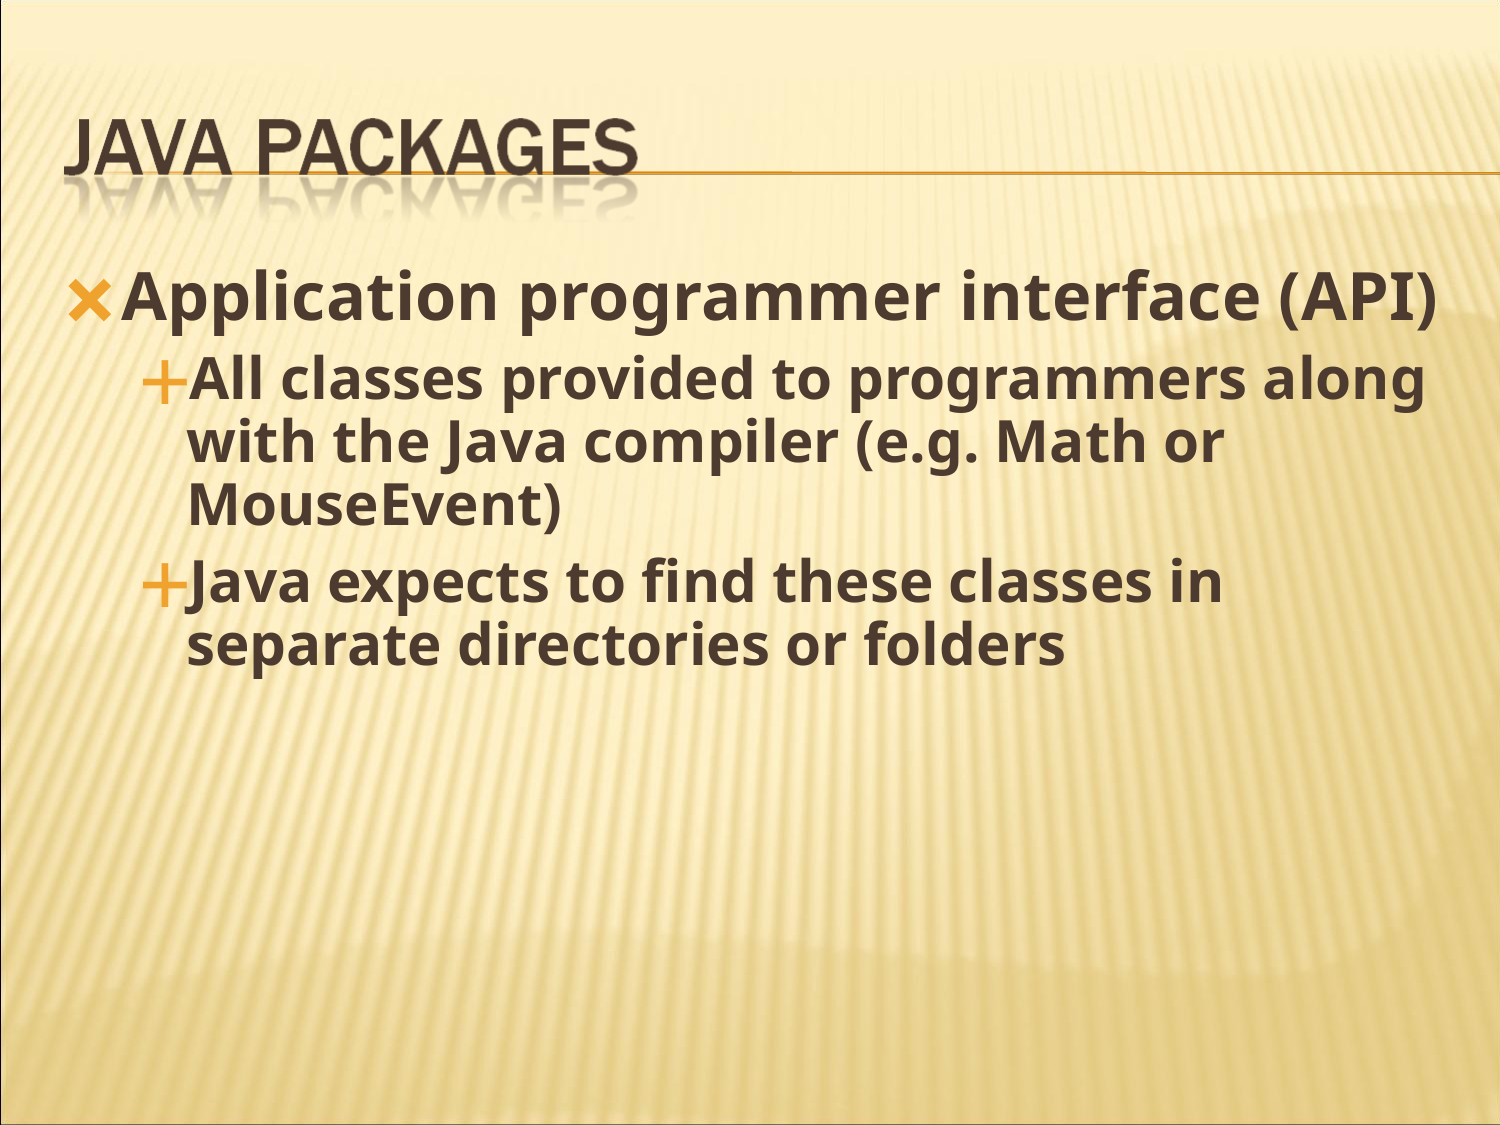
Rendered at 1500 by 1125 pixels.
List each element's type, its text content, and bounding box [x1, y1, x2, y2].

picture [0, 0, 1500, 1125]
text_box Application programmer interface (API) All classes provided to programmers along with the Java compiler (e.g. Math or MouseEvent) Java expects to find these classes in separate directories or folders [49, 284, 1475, 998]
